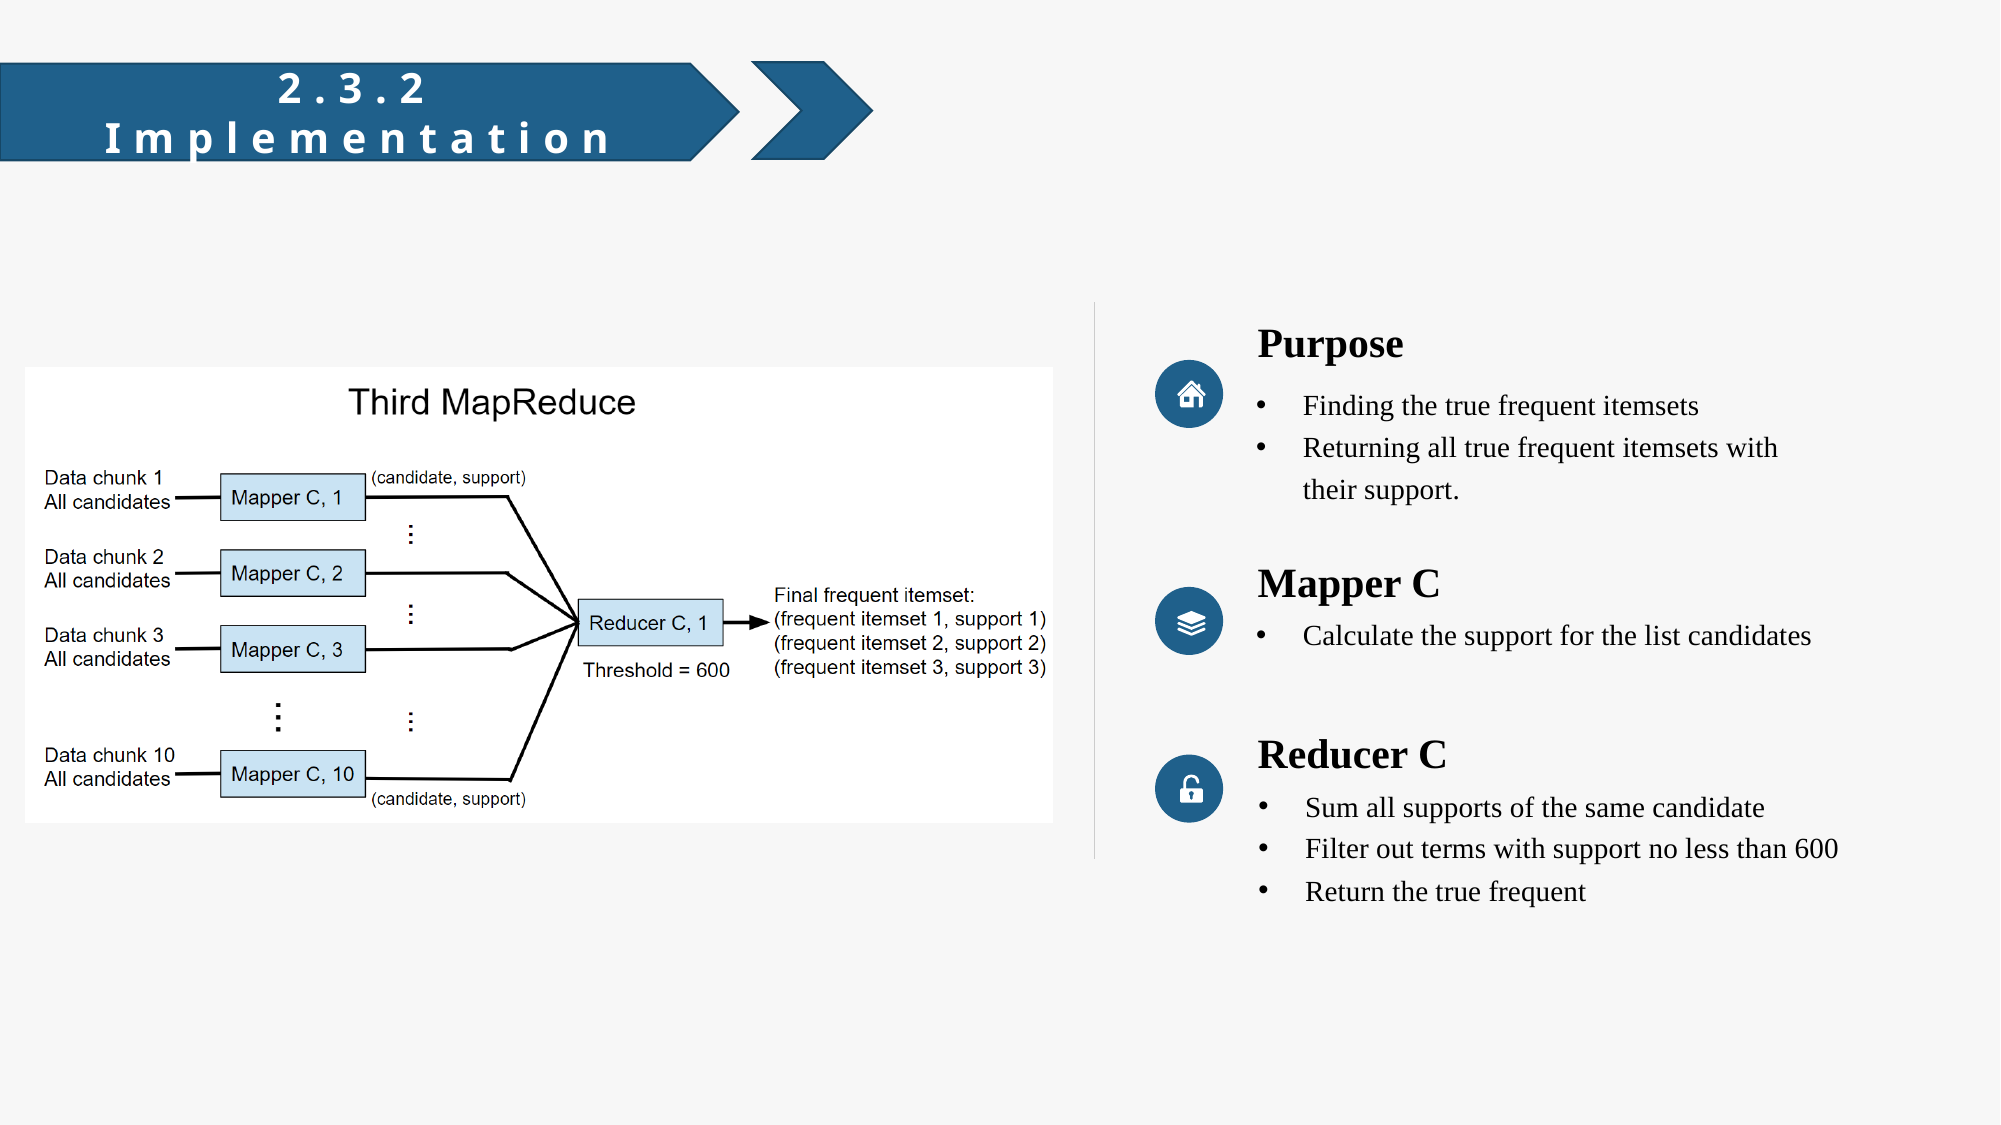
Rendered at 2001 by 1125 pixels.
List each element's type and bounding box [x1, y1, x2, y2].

text_box [1094, 302, 1868, 860]
text_box [0, 62, 873, 161]
picture [25, 367, 1053, 823]
